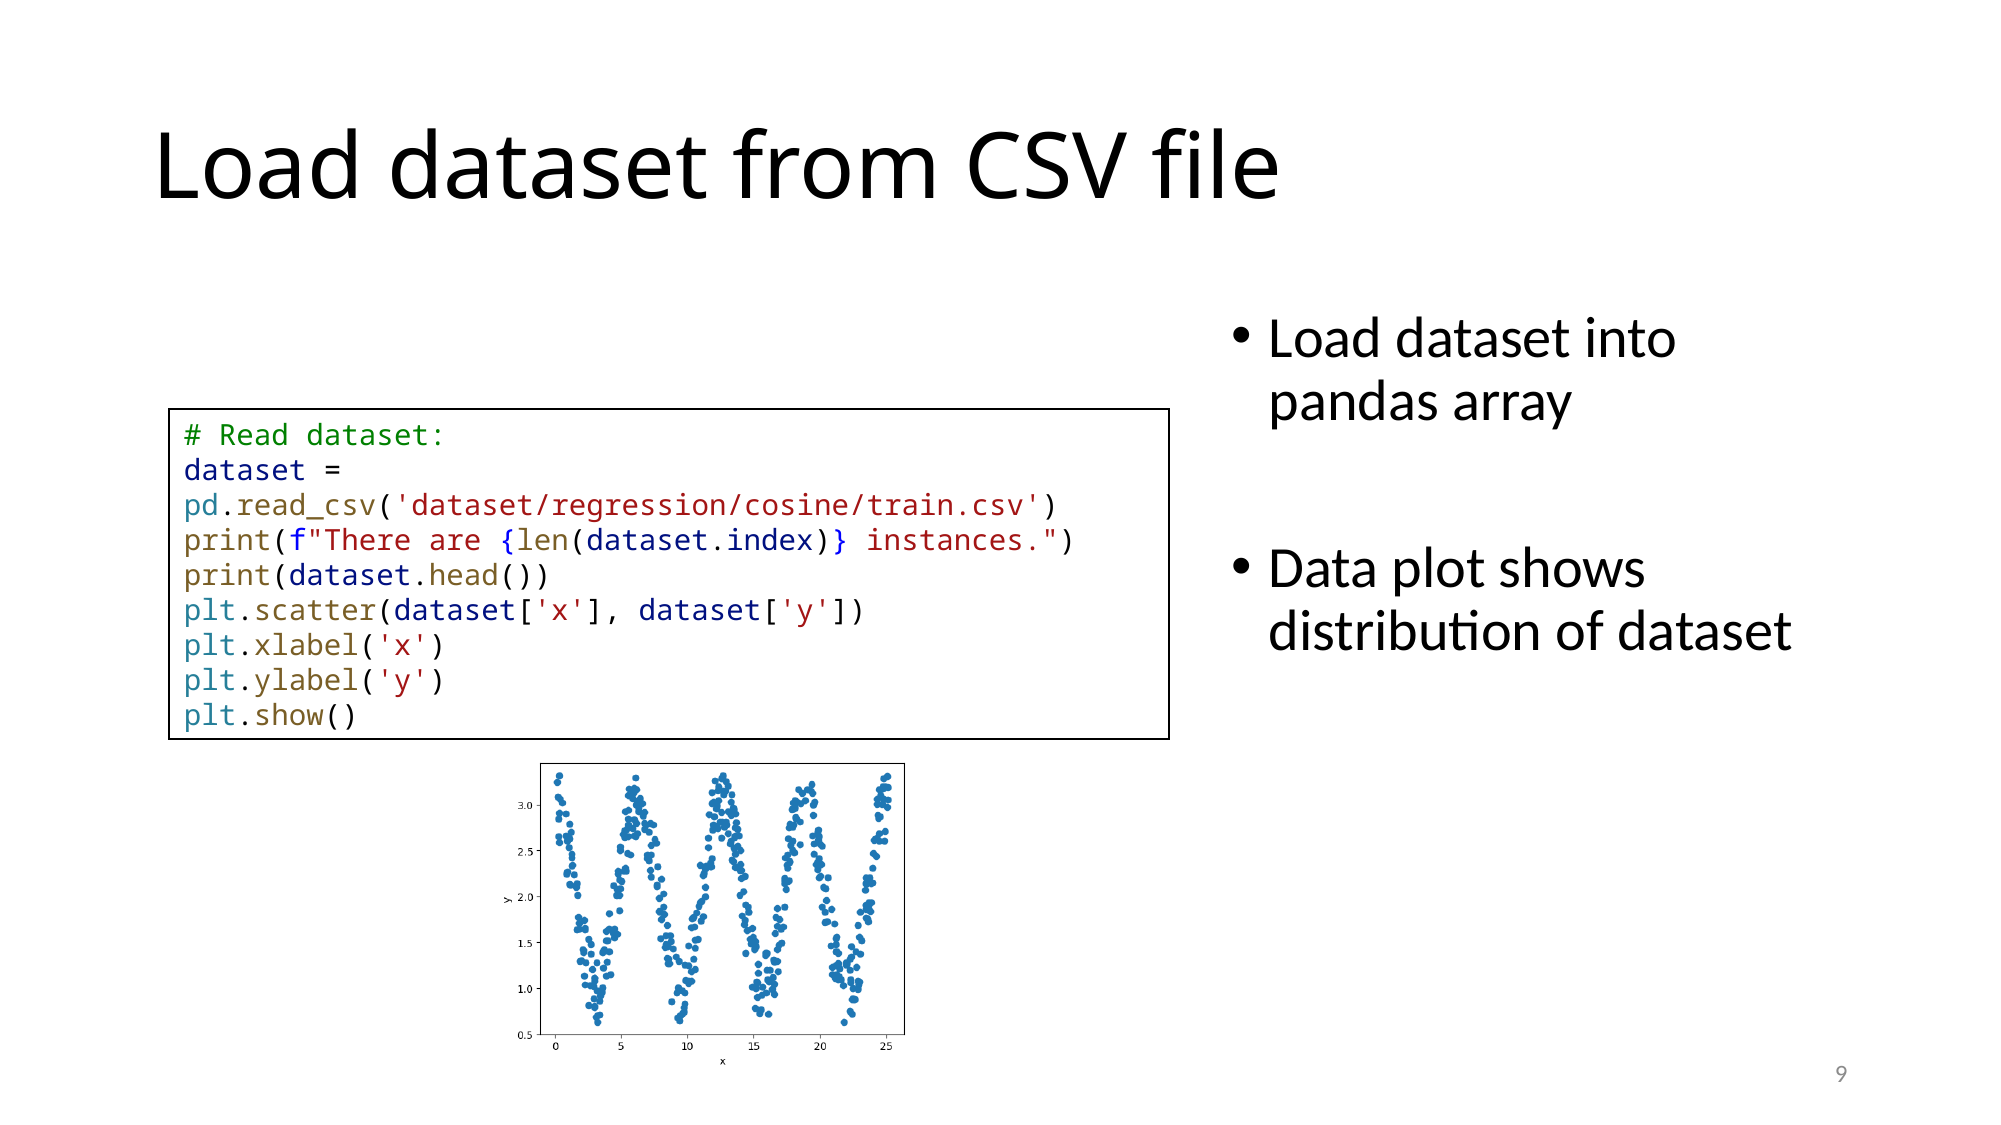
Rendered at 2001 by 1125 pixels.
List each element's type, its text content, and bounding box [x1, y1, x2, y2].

list Load dataset into pandas array Data plot shows distribution of dataset [1216, 299, 1863, 1014]
title Load dataset from CSV file [137, 59, 1863, 278]
text_box # Read dataset: dataset = pd.read_csv('dataset/regression/cosine/train.csv') print(f"There are {len(dataset.index)} instances.") print(dataset.head()) plt.scatter(dataset['x'], dataset['y']) plt.xlabel('x') plt.ylabel('y') plt.show() [168, 408, 1170, 740]
slide_number 9 [1412, 1042, 1863, 1103]
picture [495, 756, 911, 1073]
